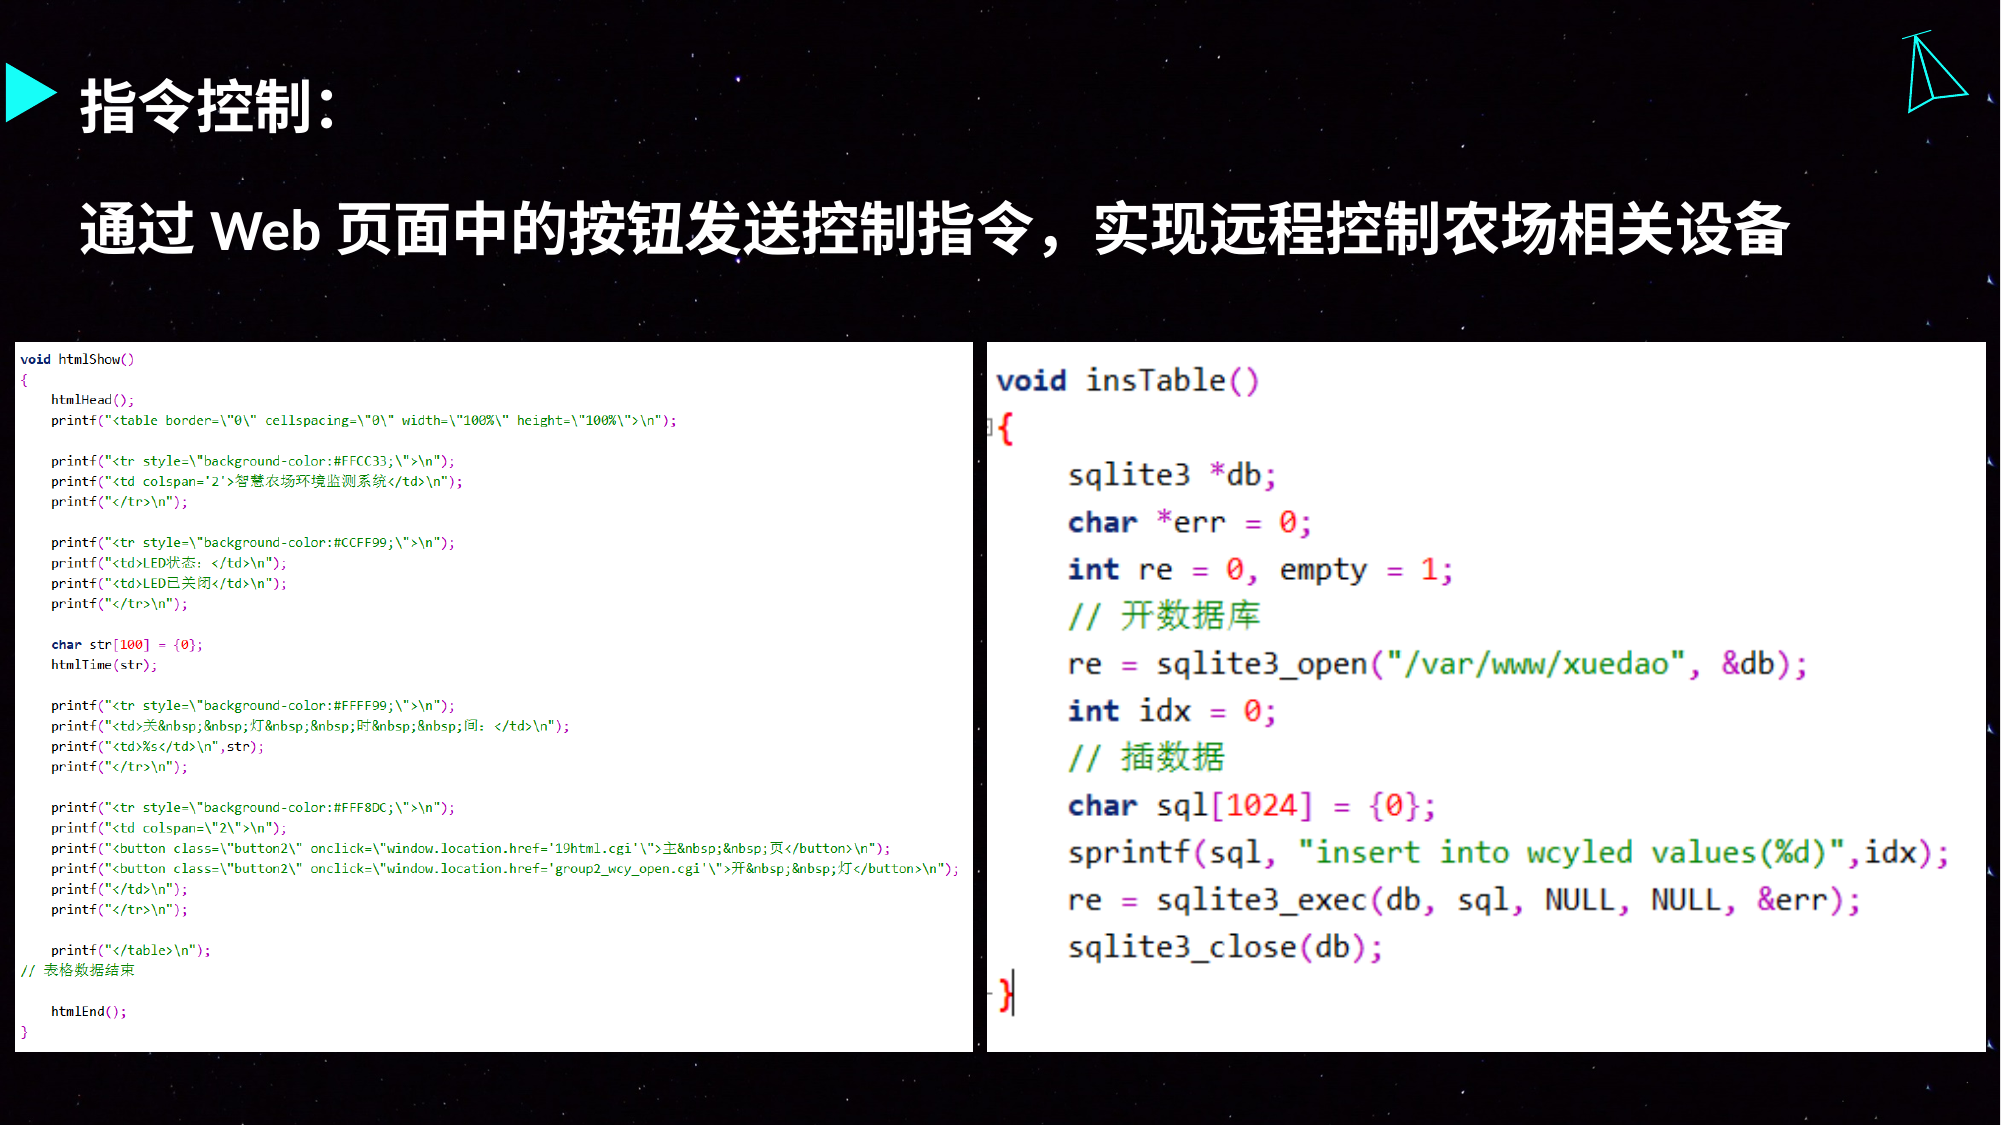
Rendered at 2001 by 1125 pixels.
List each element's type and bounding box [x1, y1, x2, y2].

text_box [4, 60, 60, 125]
text_box [1898, 29, 1969, 110]
picture [0, 0, 2001, 1125]
text_box [64, 62, 1858, 271]
